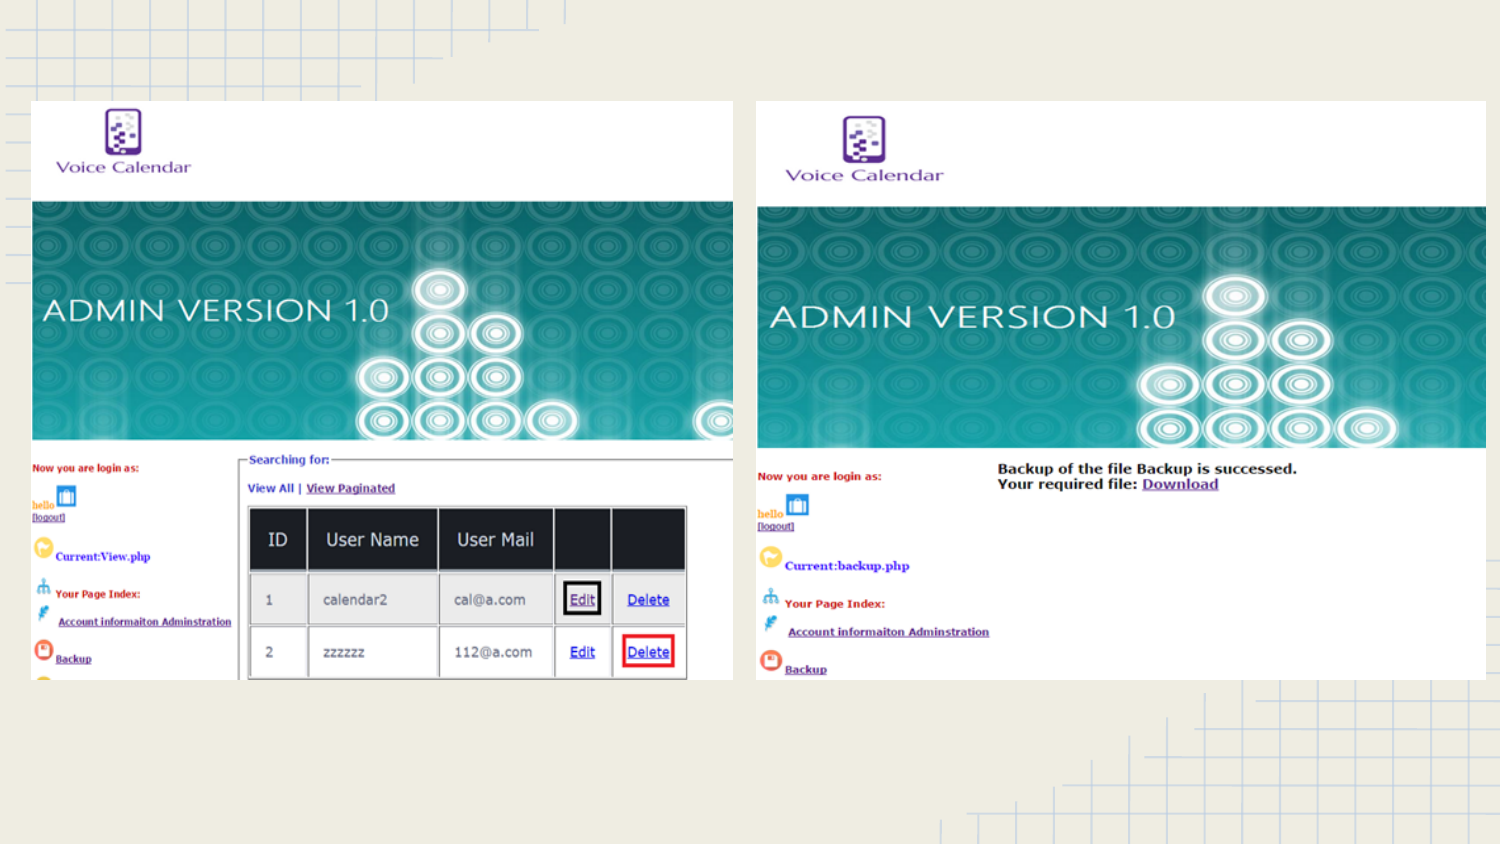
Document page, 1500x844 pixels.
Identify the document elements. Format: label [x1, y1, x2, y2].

picture [755, 101, 1486, 681]
picture [31, 101, 733, 681]
